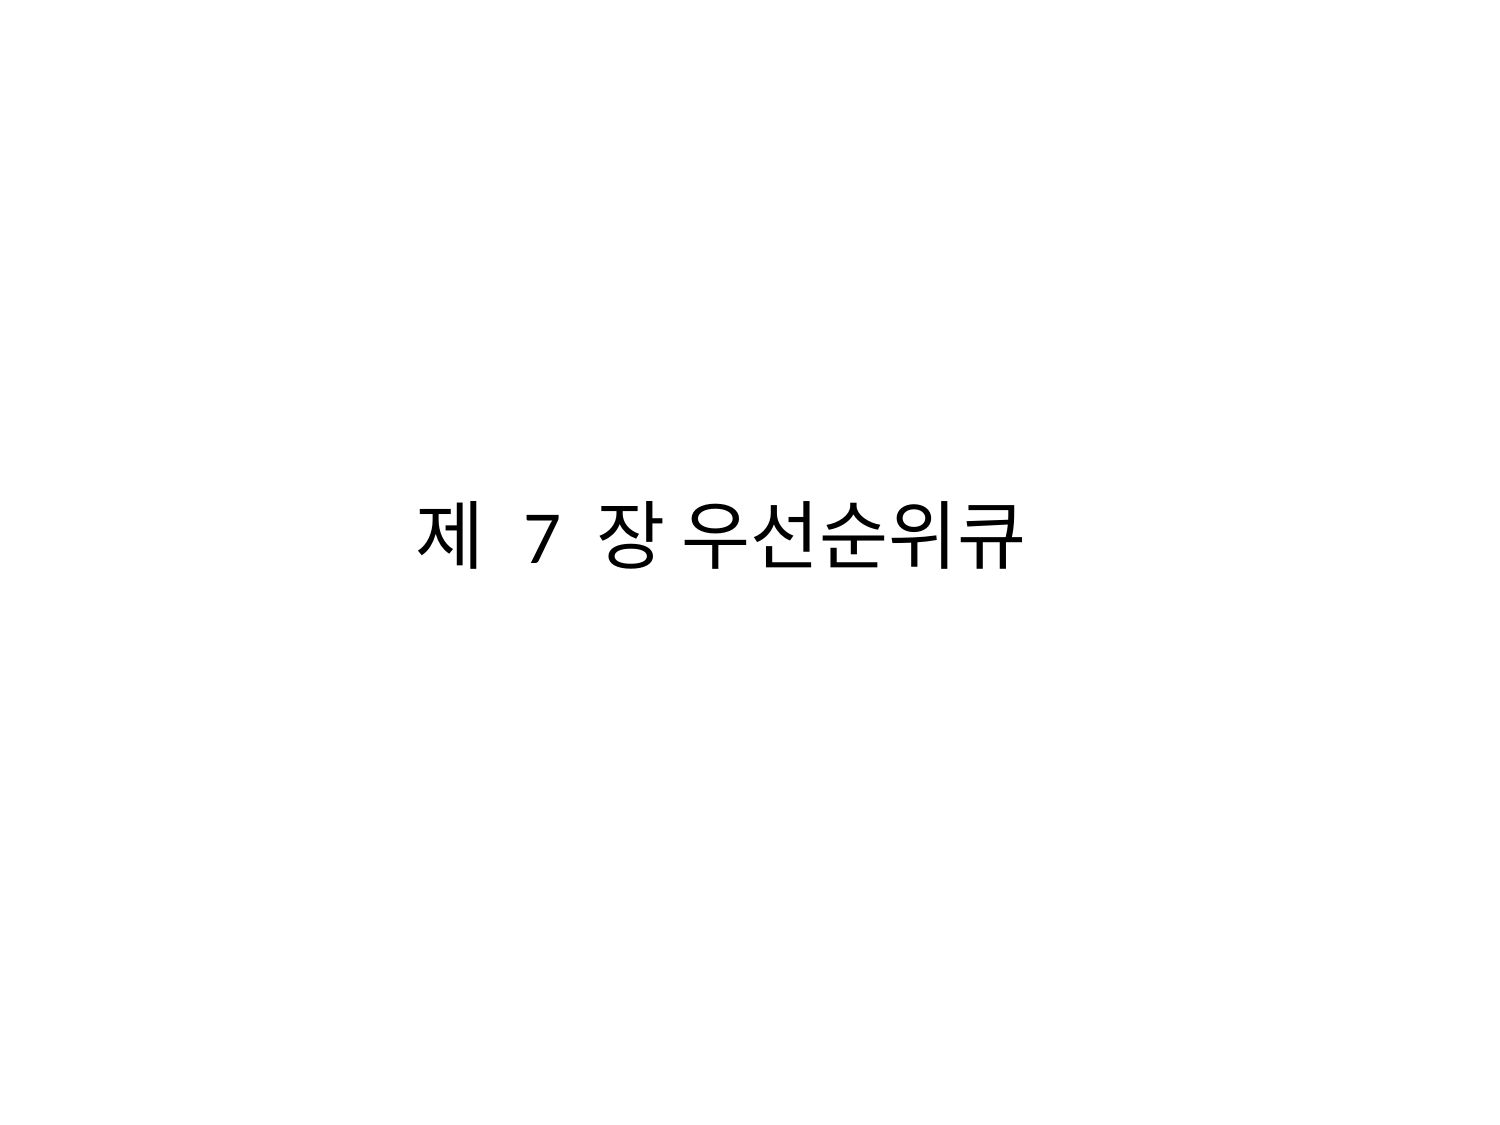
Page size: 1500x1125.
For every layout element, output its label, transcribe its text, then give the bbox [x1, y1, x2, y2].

text_box 제 7 장 우선순위큐 [400, 481, 1042, 586]
